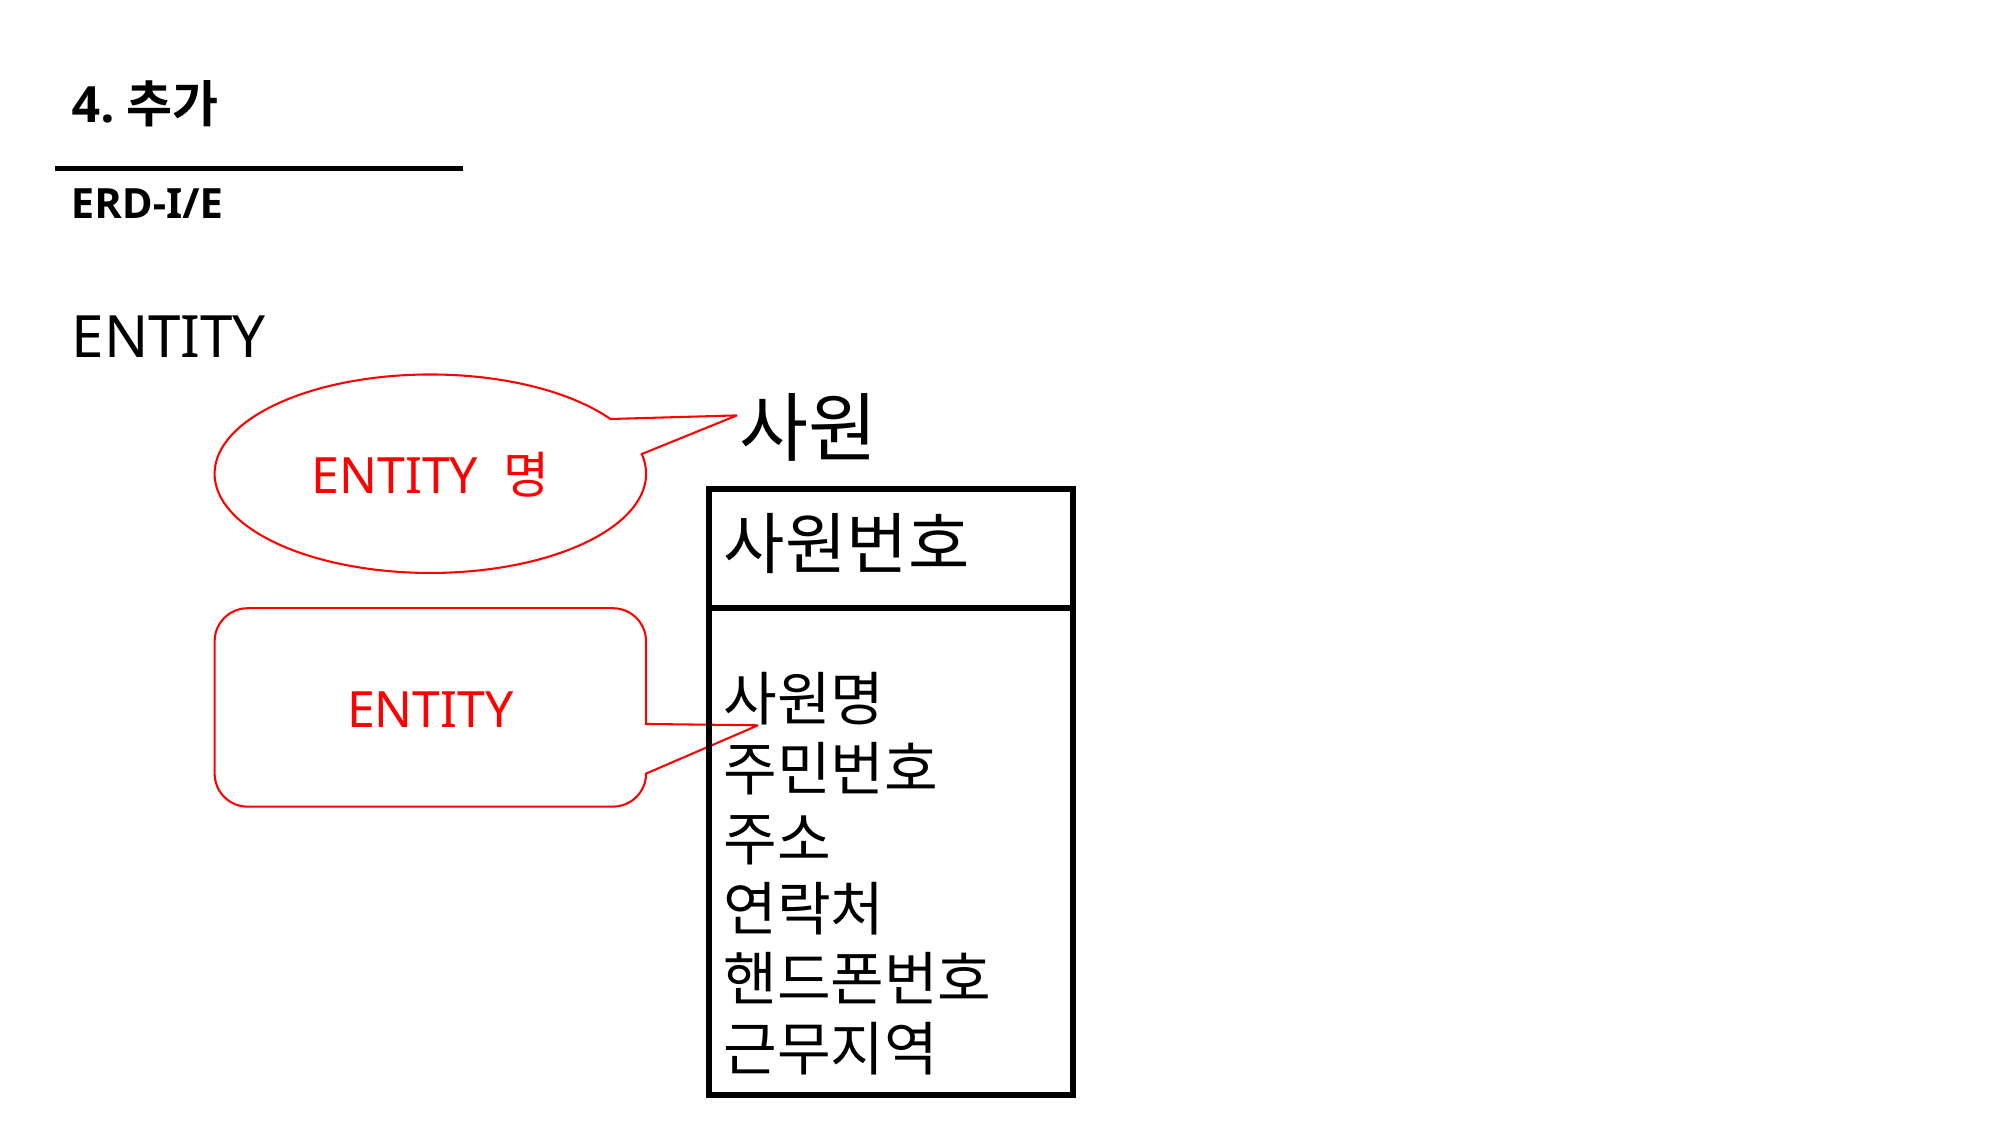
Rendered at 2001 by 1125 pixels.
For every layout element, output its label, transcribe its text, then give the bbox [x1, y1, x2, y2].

text_box ENTITY 명 [213, 373, 738, 574]
text_box 사원번호 사원명 주민번호 주소 연락처 핸드폰번호 근무지역 [708, 488, 1074, 1096]
text_box ERD-I/E [55, 170, 445, 240]
text_box ENTITY [213, 607, 708, 808]
list ENTITY 사원 [56, 299, 1937, 1091]
title 4.추가 [56, 46, 710, 165]
